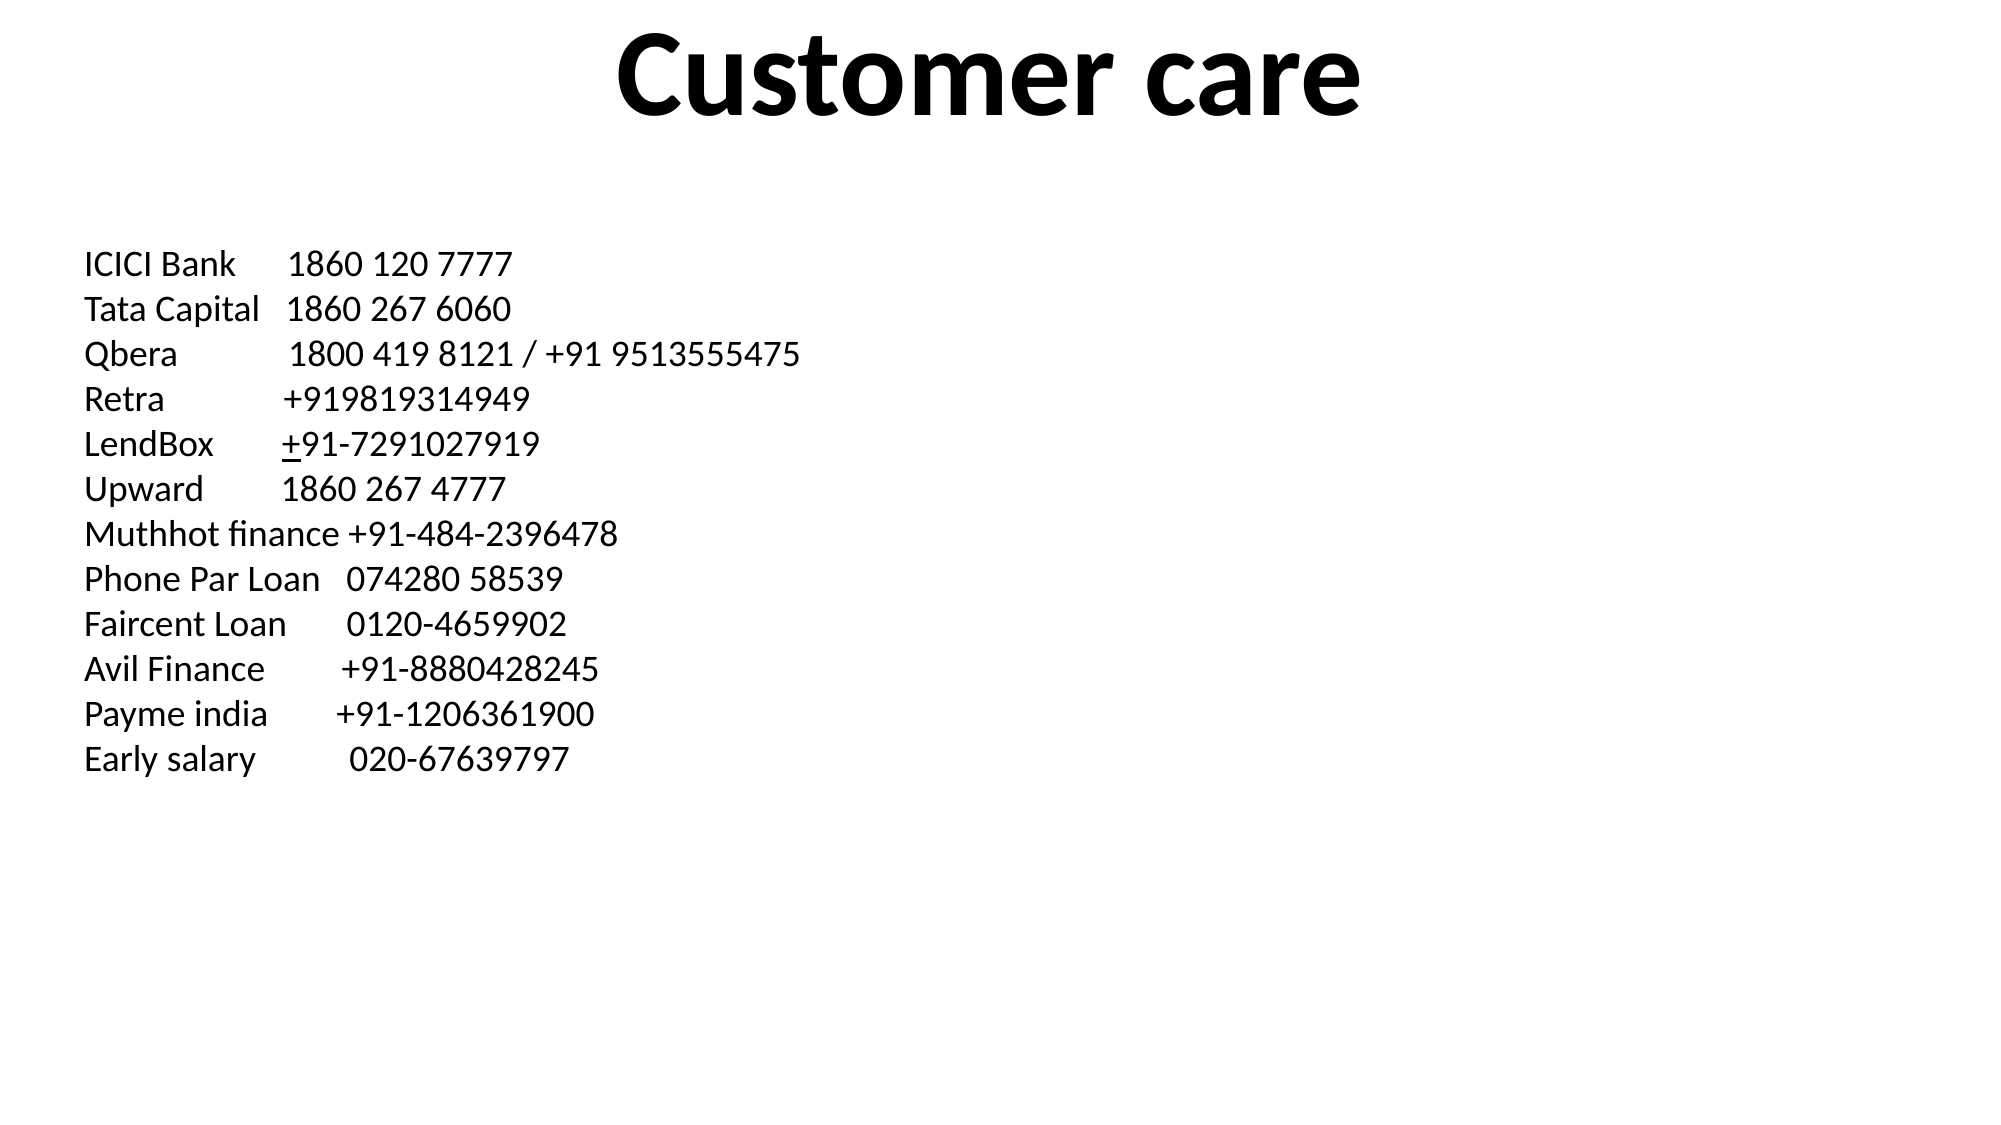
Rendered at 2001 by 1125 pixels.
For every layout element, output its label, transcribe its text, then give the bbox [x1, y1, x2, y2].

text_box Customer care [497, 0, 1568, 149]
text_box ICICI Bank 1860 120 7777 Tata Capital 1860 267 6060 Qbera 1800 419 8121 / +91 9513555475 Retra +919819314949 LendBox +91-7291027919 Upward 1860 267 4777 Muthhot finance +91-484-2396478 Phone Par Loan 074280 58539 Faircent Loan 0120-4659902 Avil Finance +91-8880428245 Payme india +91-1206361900 Early salary 020-67639797 [69, 232, 1171, 922]
